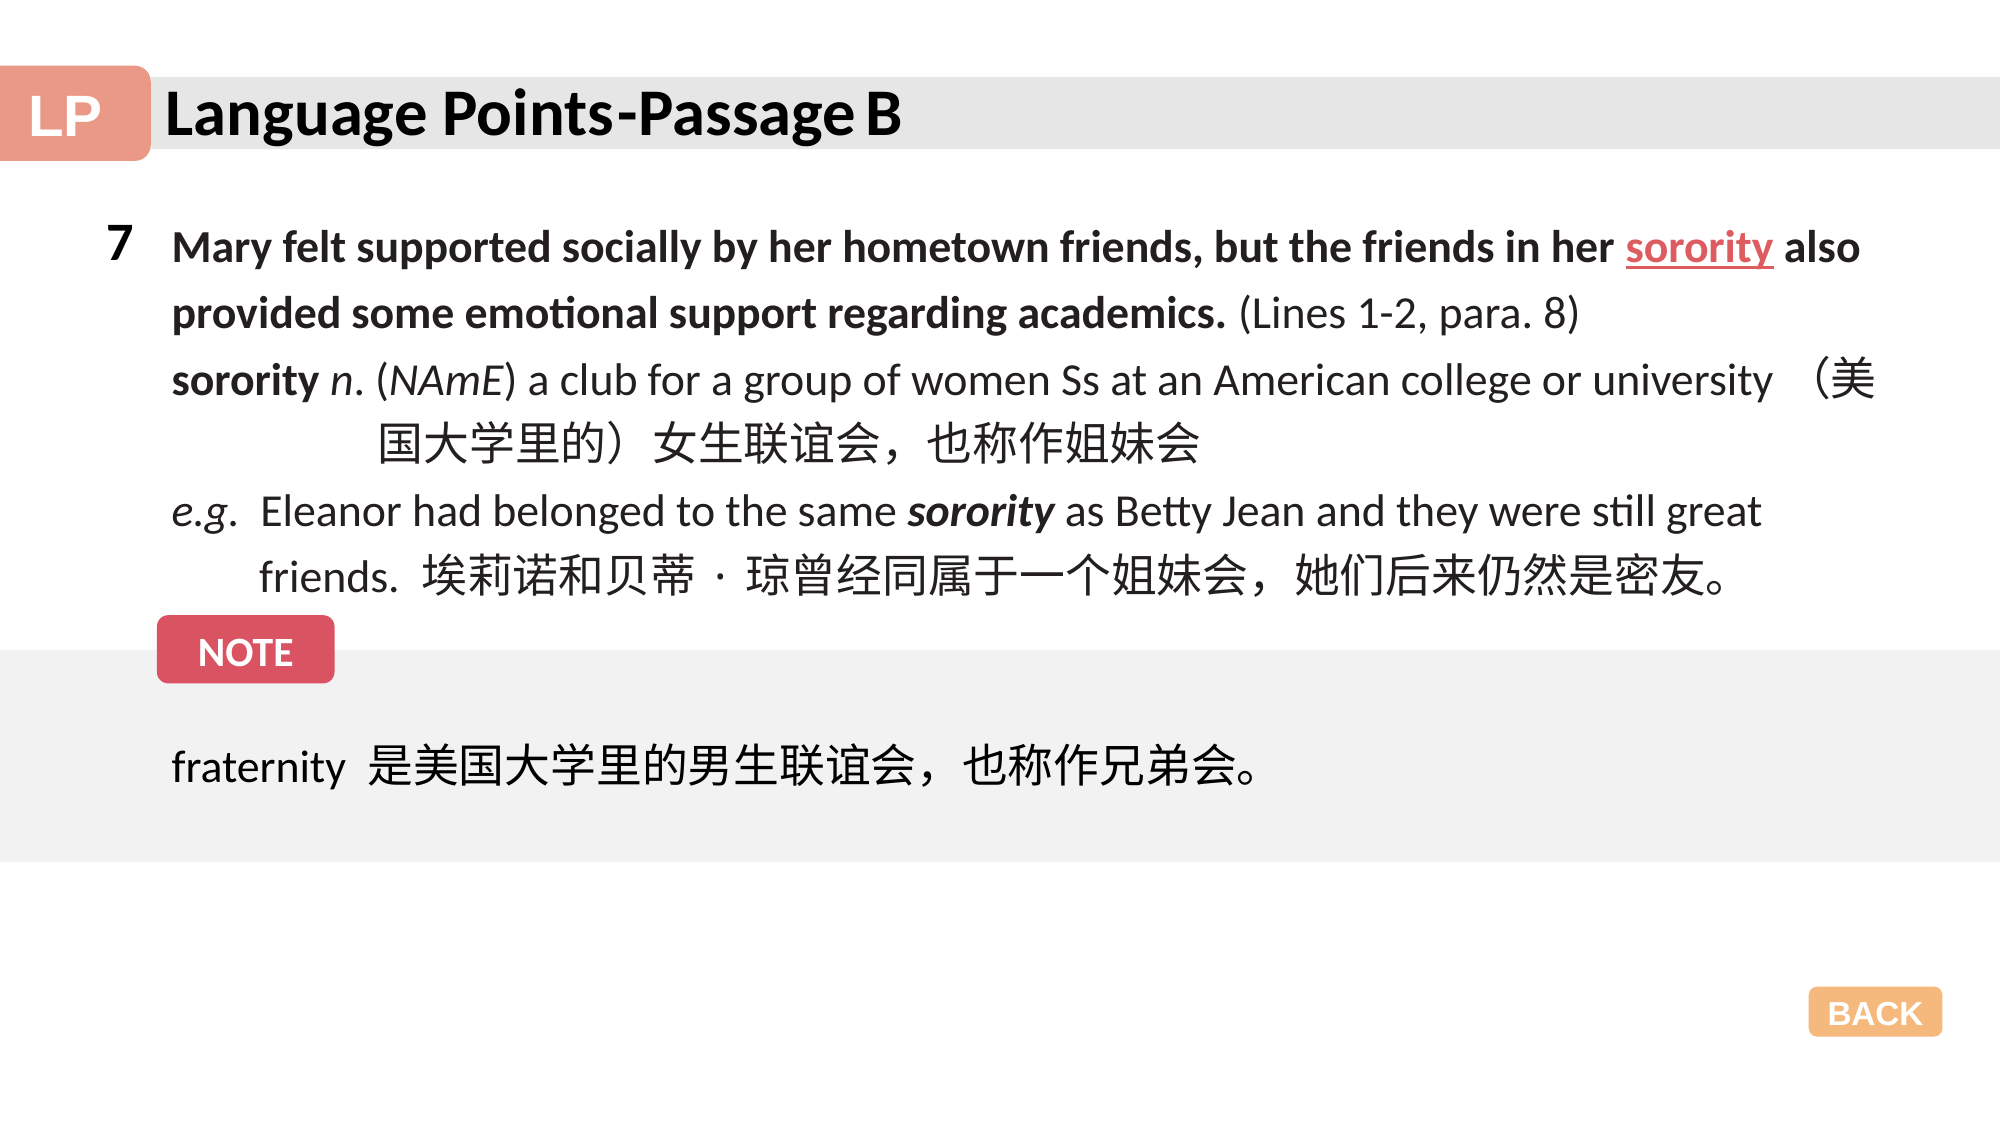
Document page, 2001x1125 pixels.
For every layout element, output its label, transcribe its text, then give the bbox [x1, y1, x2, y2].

text_box Mary felt supported socially by her hometown friends, but the friends in her sorority also provided some emotional support regarding academics. (Lines 1-2, para. 8) sorority n. (NAmE) a club for a group of women Ss at an American college or university（美国大学里的）女生联谊会，也称作姐妹会 e.g. Eleanor had belonged to the same sorority as Betty Jean and they were still great friends. 埃莉诺和贝蒂·琼曾经同属于一个姐妹会，她们后来仍然是密友。 [156, 198, 1922, 610]
text_box 7 [91, 199, 156, 279]
text_box fraternity 是美国大学里的男生联谊会，也称作兄弟会。 [156, 718, 1933, 799]
text_box -Passage B [603, 61, 975, 157]
text_box NOTE [155, 614, 336, 685]
text_box [0, 649, 2000, 863]
text_box BACK [1807, 985, 1944, 1038]
